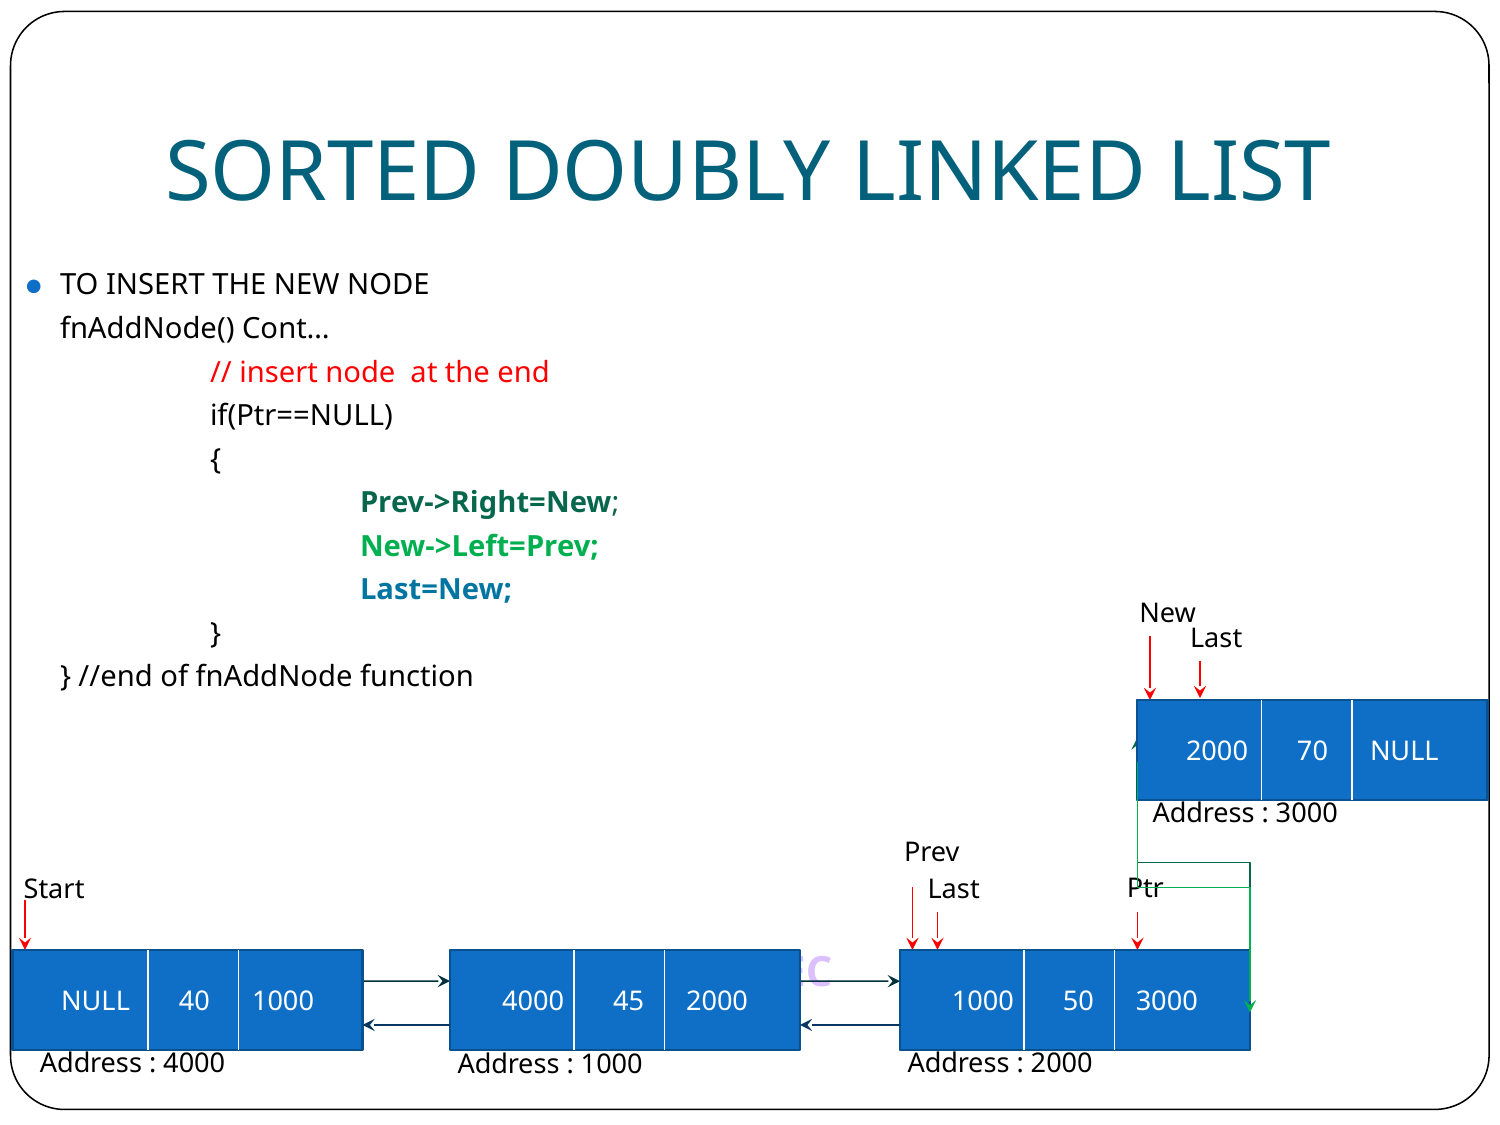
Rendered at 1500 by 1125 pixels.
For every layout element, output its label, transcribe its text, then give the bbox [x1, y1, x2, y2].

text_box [899, 949, 1251, 1051]
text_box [1137, 699, 1488, 801]
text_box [1068, 830, 1319, 944]
text_box Start [8, 864, 113, 925]
text_box New [1124, 587, 1225, 648]
text_box Address : 2000 [892, 1037, 1150, 1098]
text_box Address : 1000 [442, 1039, 700, 1100]
text_box Prev [889, 826, 988, 888]
text_box Address : 3000 [1323, 810, 1396, 848]
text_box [449, 949, 801, 1051]
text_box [1068, 806, 1319, 830]
text_box Last [1174, 612, 1267, 673]
list TO INSERT THE NEW NODE fnAddNode() Cont… // insert node at the end if(Ptr==NULL) { Prev->Right=New; New->Left=Prev; Last=New; } } //end of fnAddNode function [0, 262, 1500, 566]
text_box Address : 4000 [24, 1059, 283, 1098]
text_box Last [912, 864, 1004, 925]
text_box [12, 949, 363, 1051]
title SORTED DOUBLY LINKED LIST [150, 45, 1425, 233]
